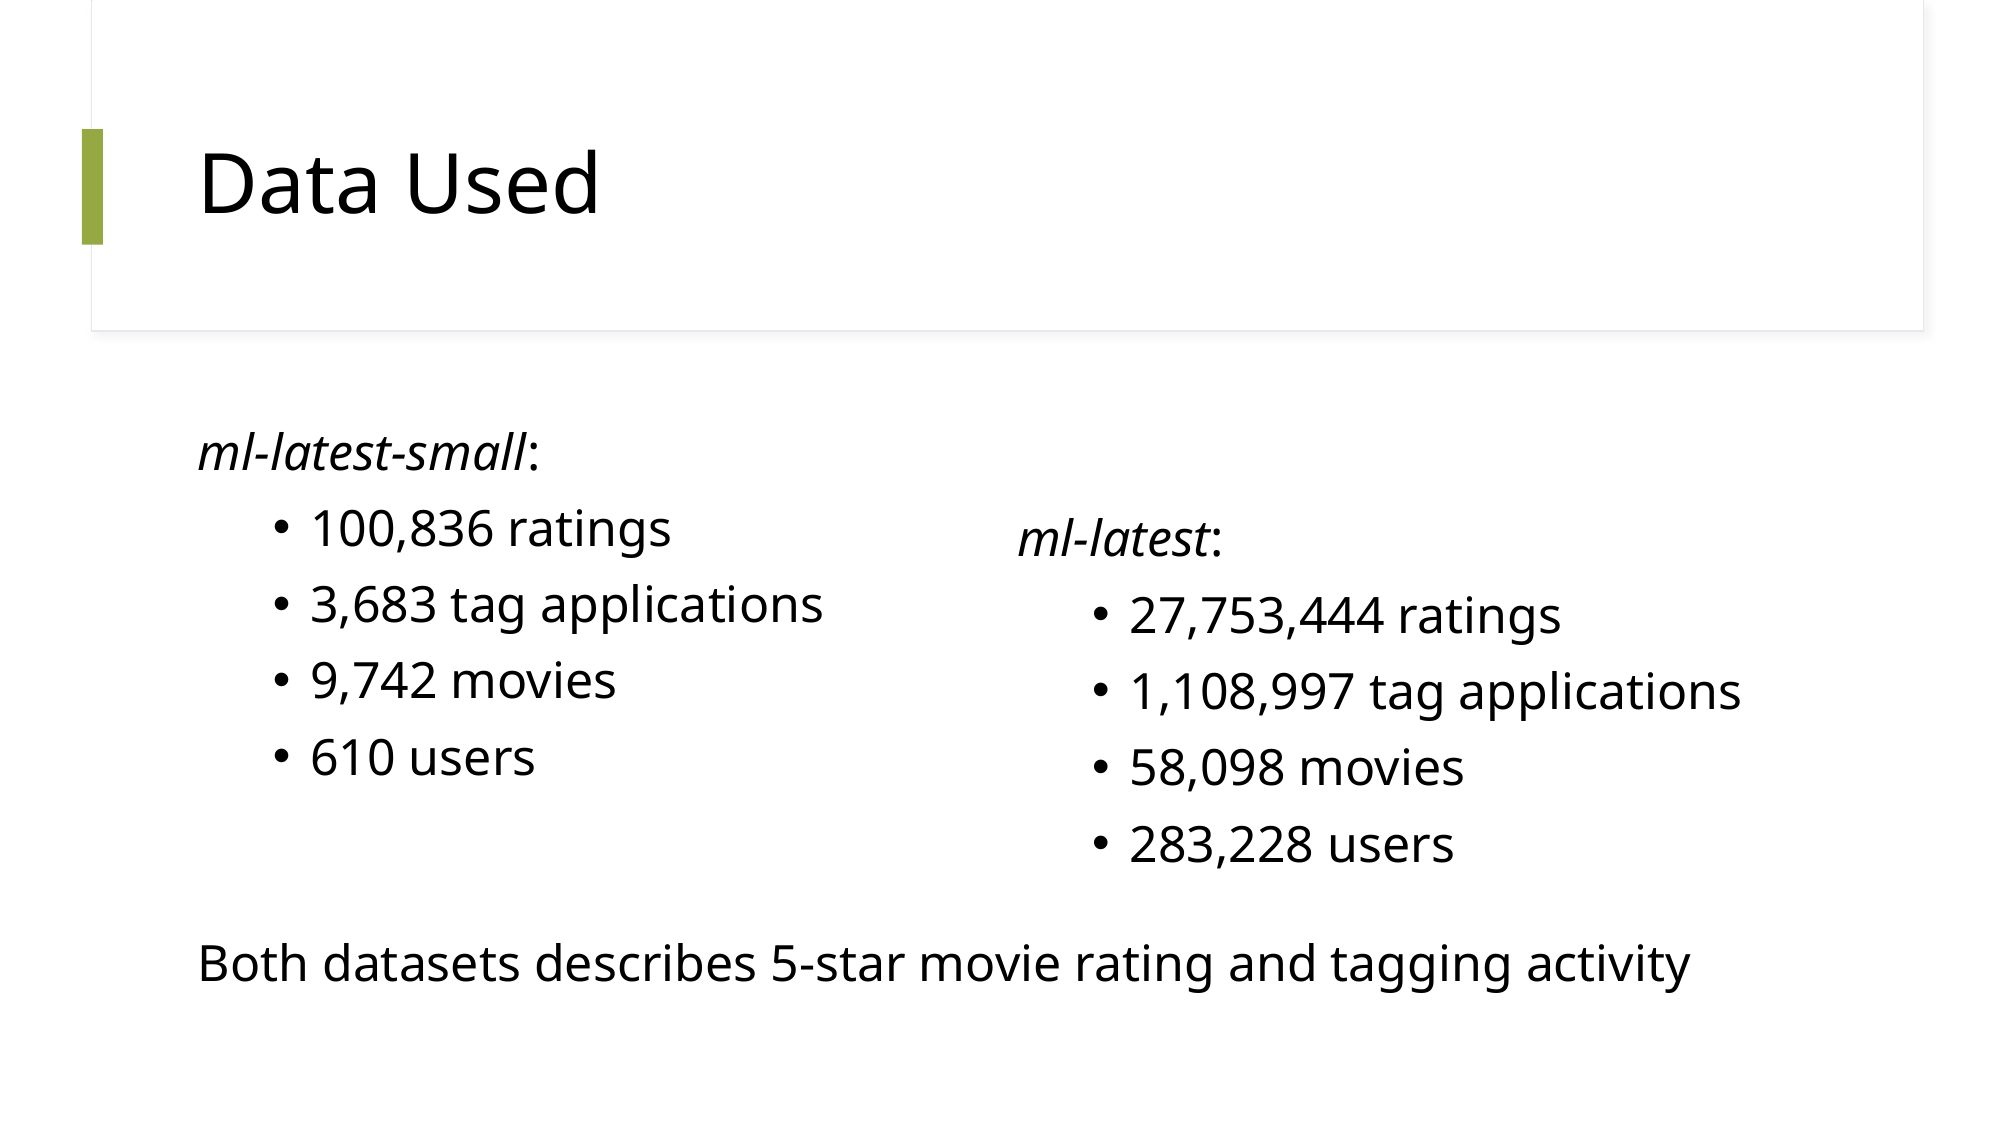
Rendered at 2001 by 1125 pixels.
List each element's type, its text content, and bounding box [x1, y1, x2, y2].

title Data Used [183, 90, 1851, 284]
text_box Both datasets describes 5-star movie rating and tagging activity [183, 924, 1825, 1059]
list ml-latest-small: 100,836 ratings 3,683 tag applications 9,742 movies 610 users ml-latest: 27,753,444 ratings 1,108,997 tag applications 58,098 movies 283,228 users [183, 406, 1851, 842]
